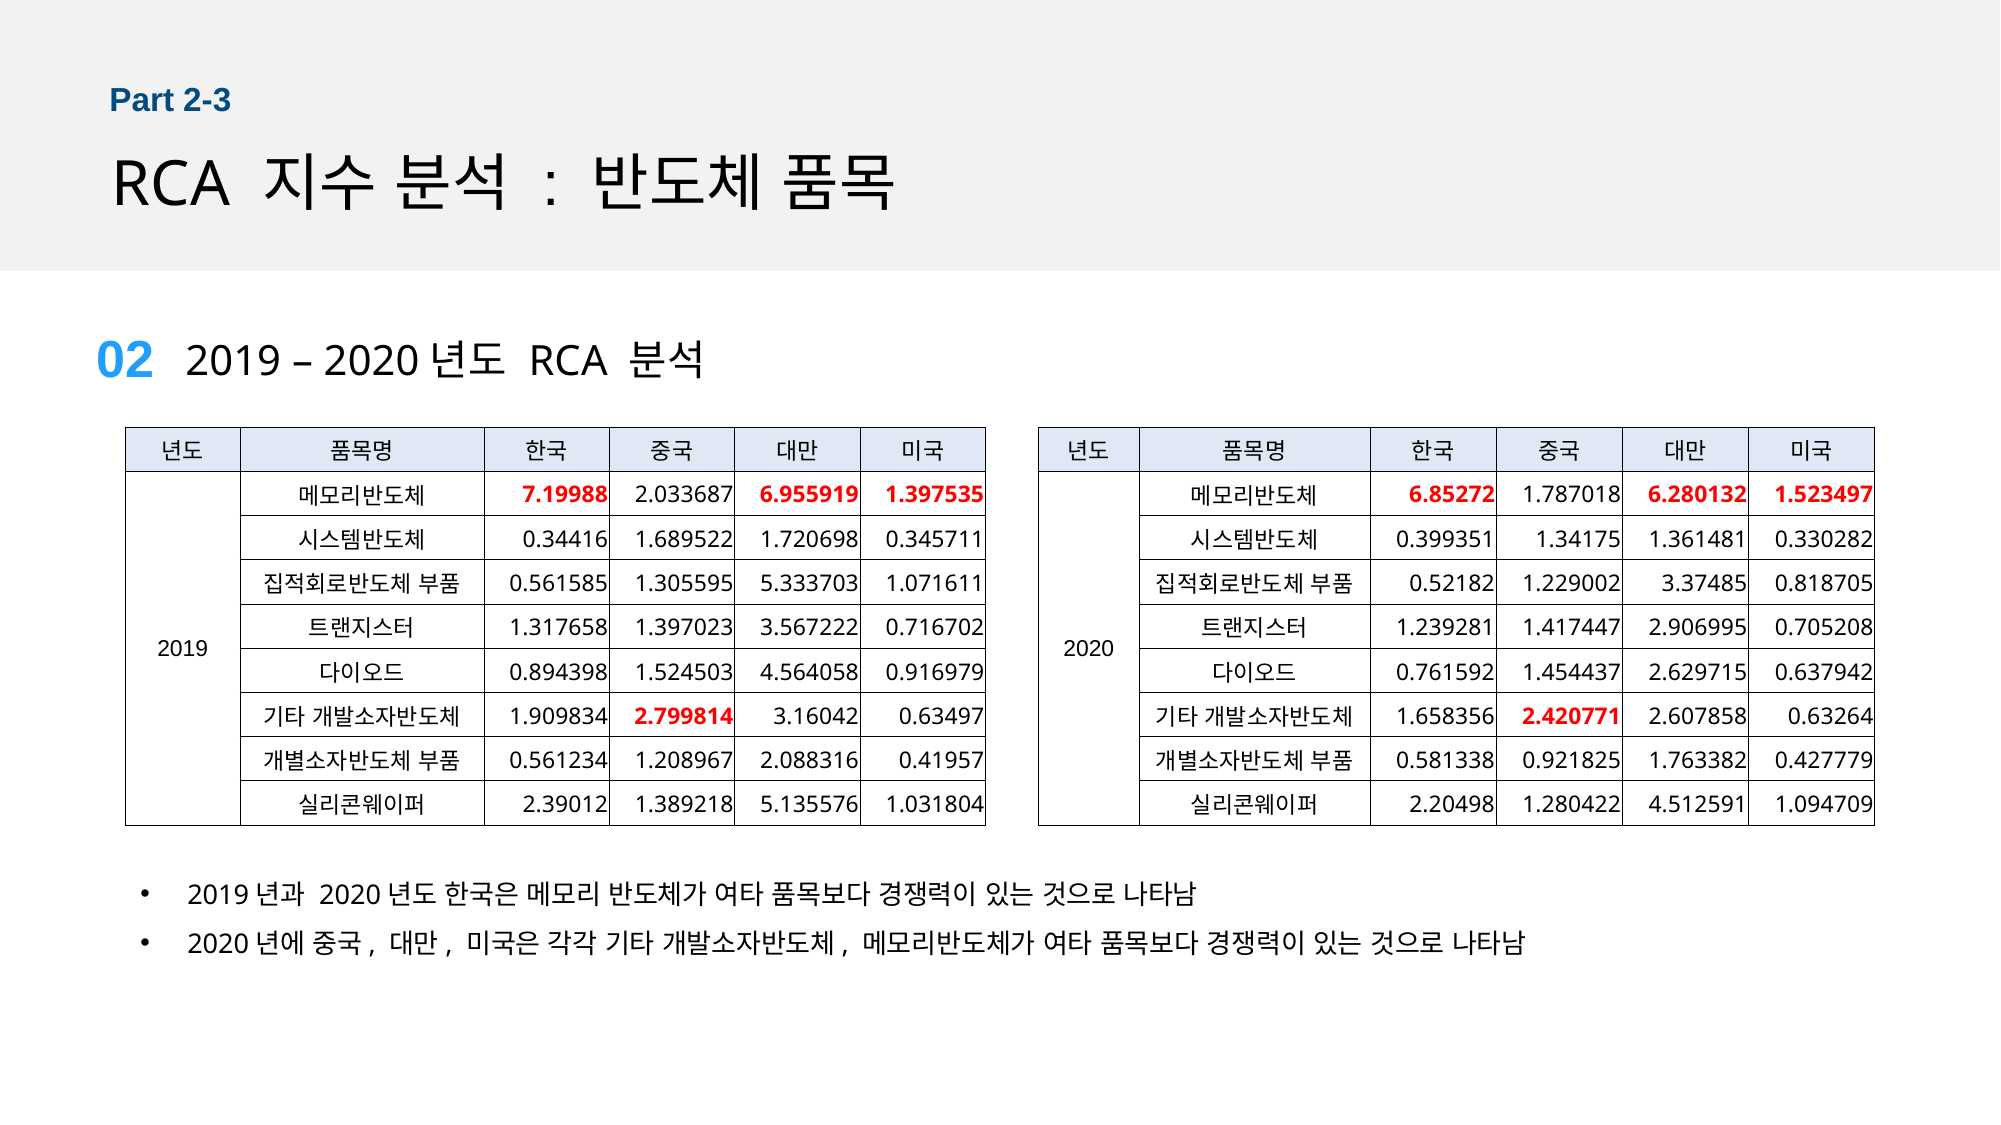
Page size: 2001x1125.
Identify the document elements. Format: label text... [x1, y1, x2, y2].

table_header 년도 [126, 428, 240, 471]
table_cell 0.921825 [1497, 737, 1622, 780]
table_cell 기타 개발소자반도체 [1140, 693, 1370, 736]
table_cell 3.37485 [1623, 560, 1748, 604]
table_cell 0.561234 [485, 737, 609, 780]
table_cell 1.239281 [1371, 605, 1496, 648]
table_cell 0.716702 [861, 605, 985, 648]
table_cell 0.345711 [861, 516, 985, 559]
table_cell 다이오드 [241, 649, 484, 692]
table_header 미국 [861, 428, 985, 471]
table_header 중국 [1497, 428, 1622, 471]
text_box 2019년과 2020년도 한국은 메모리 반도체가 여타 품목보다 경쟁력이 있는 것으로 나타남 2020년에 중국, 대만, 미국은 각각 기타 개발소자반도체, 메모리반도체가 여타 품목보다 경쟁력이 있는 것으로 나타남 [125, 853, 1668, 966]
table_cell 시스템반도체 [1140, 516, 1370, 559]
table_cell 0.894398 [485, 649, 609, 692]
table_cell 1.361481 [1623, 516, 1748, 559]
text_box [0, 0, 2000, 272]
text_box 2019 – 2020년도 RCA 분석 [170, 326, 916, 391]
table_cell 1.317658 [485, 605, 609, 648]
table_cell 실리콘웨이퍼 [1140, 781, 1370, 825]
table_cell 2019 [126, 472, 240, 825]
table_cell 0.41957 [861, 737, 985, 780]
table_cell 2020 [1039, 472, 1139, 825]
table_cell 1.524503 [610, 649, 734, 692]
table_cell 메모리반도체 [241, 472, 484, 515]
table_cell 0.561585 [485, 560, 609, 604]
table_cell 집적회로반도체 부품 [1140, 560, 1370, 604]
table_cell 0.399351 [1371, 516, 1496, 559]
table_cell 3.567222 [735, 605, 860, 648]
table_cell 4.564058 [735, 649, 860, 692]
table_cell 0.63497 [861, 693, 985, 736]
table_cell 2.088316 [735, 737, 860, 780]
table_cell 1.208967 [610, 737, 734, 780]
table_cell 0.581338 [1371, 737, 1496, 780]
table_header 대만 [735, 428, 860, 471]
table_cell 5.135576 [735, 781, 860, 825]
table_header 미국 [1749, 428, 1874, 471]
table_cell 1.787018 [1497, 472, 1622, 515]
table_cell 0.52182 [1371, 560, 1496, 604]
table_cell 1.389218 [610, 781, 734, 825]
table_header 품목명 [1140, 428, 1370, 471]
table_cell 6.280132 [1623, 472, 1748, 515]
table_header 년도 [1039, 428, 1139, 471]
table_cell 1.763382 [1623, 737, 1748, 780]
table_header 중국 [610, 428, 734, 471]
table_cell 3.16042 [735, 693, 860, 736]
table_cell 0.705208 [1749, 605, 1874, 648]
table_cell 트랜지스터 [241, 605, 484, 648]
table_cell 1.071611 [861, 560, 985, 604]
table_cell 1.305595 [610, 560, 734, 604]
table_cell 5.333703 [735, 560, 860, 604]
table_header 품목명 [241, 428, 484, 471]
table_cell 0.34416 [485, 516, 609, 559]
table_cell 1.454437 [1497, 649, 1622, 692]
table_cell 0.637942 [1749, 649, 1874, 692]
table_cell 1.229002 [1497, 560, 1622, 604]
table_cell 실리콘웨이퍼 [241, 781, 484, 825]
table_cell 2.420771 [1497, 693, 1622, 736]
table_cell 0.916979 [861, 649, 985, 692]
table_cell 0.63264 [1749, 693, 1874, 736]
table_cell 0.330282 [1749, 516, 1874, 559]
table_cell 기타 개발소자반도체 [241, 693, 484, 736]
table_cell 2.20498 [1371, 781, 1496, 825]
table_cell 1.689522 [610, 516, 734, 559]
table_header 한국 [485, 428, 609, 471]
table_cell 7.19988 [485, 472, 609, 515]
text_box RCA 지수 분석 : 반도체 품목 [96, 135, 1039, 226]
table_cell 1.094709 [1749, 781, 1874, 825]
table_cell 1.280422 [1497, 781, 1622, 825]
table_cell 다이오드 [1140, 649, 1370, 692]
table_cell 1.909834 [485, 693, 609, 736]
table_cell 0.761592 [1371, 649, 1496, 692]
table_cell 트랜지스터 [1140, 605, 1370, 648]
table_cell 개별소자반도체 부품 [1140, 737, 1370, 780]
table_cell 시스템반도체 [241, 516, 484, 559]
table_cell 2.799814 [610, 693, 734, 736]
table_cell 1.417447 [1497, 605, 1622, 648]
table_cell 1.523497 [1749, 472, 1874, 515]
table_cell 1.397535 [861, 472, 985, 515]
table_cell 집적회로반도체 부품 [241, 560, 484, 604]
table_cell 1.658356 [1371, 693, 1496, 736]
table_cell 6.85272 [1371, 472, 1496, 515]
table_cell 1.397023 [610, 605, 734, 648]
table_cell 1.031804 [861, 781, 985, 825]
table_cell 4.512591 [1623, 781, 1748, 825]
table_cell 2.906995 [1623, 605, 1748, 648]
table_cell 개별소자반도체 부품 [241, 737, 484, 780]
table_header 한국 [1371, 428, 1496, 471]
text_box 02 [81, 318, 189, 396]
table_cell 2.033687 [610, 472, 734, 515]
table_cell 1.34175 [1497, 516, 1622, 559]
table_cell 1.720698 [735, 516, 860, 559]
table_cell 0.818705 [1749, 560, 1874, 604]
table_cell 6.955919 [735, 472, 860, 515]
table_cell 2.607858 [1623, 693, 1748, 736]
text_box Part 2-3 [94, 70, 260, 126]
table_cell 메모리반도체 [1140, 472, 1370, 515]
table_cell 0.427779 [1749, 737, 1874, 780]
table_header 대만 [1623, 428, 1748, 471]
table_cell 2.39012 [485, 781, 609, 825]
table_cell 2.629715 [1623, 649, 1748, 692]
